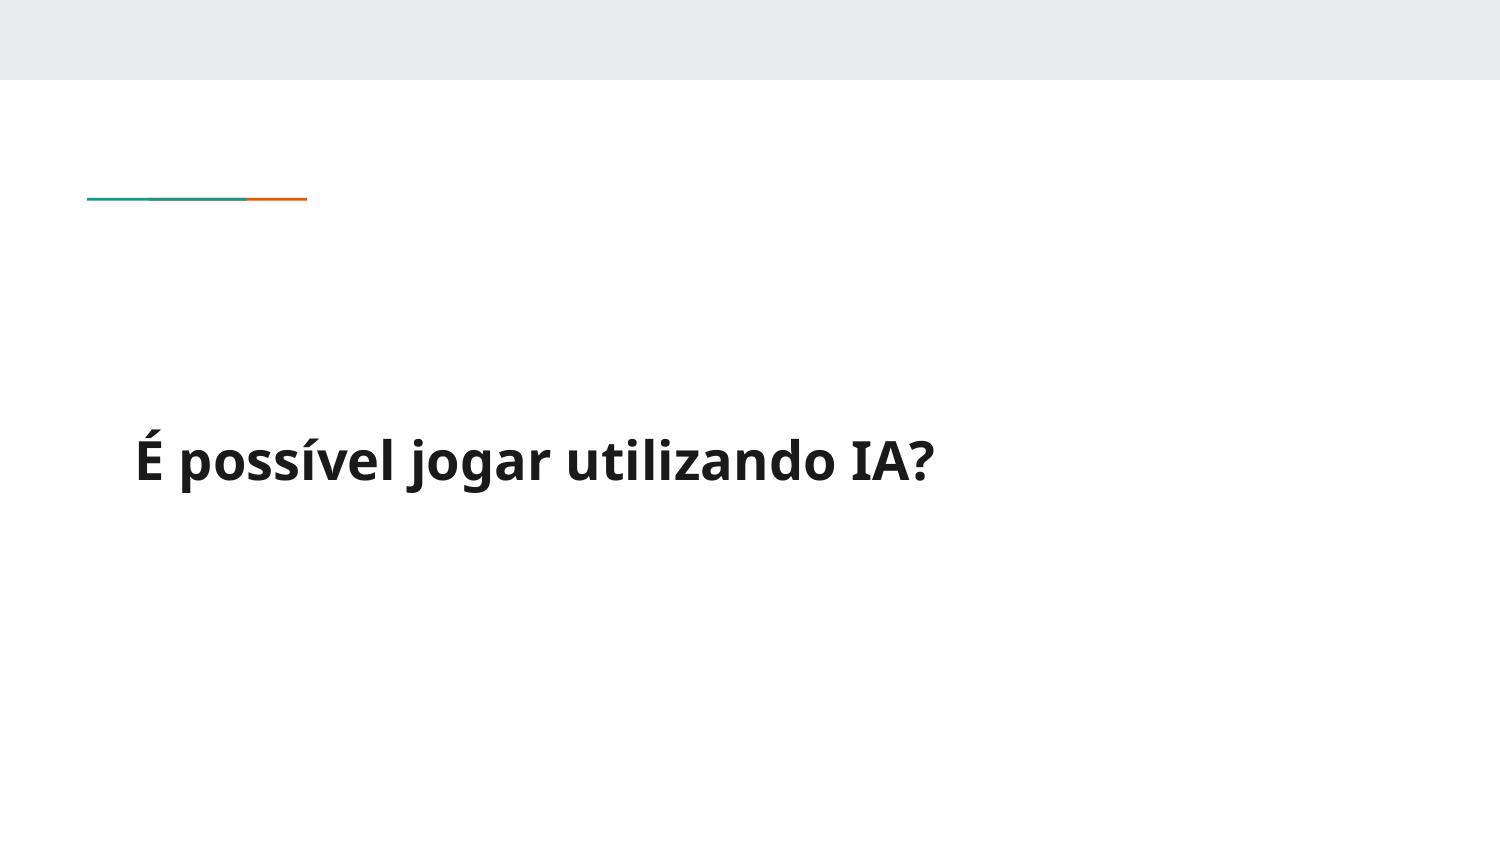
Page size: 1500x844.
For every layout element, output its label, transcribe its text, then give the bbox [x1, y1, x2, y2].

title É possível jogar utilizando IA? [119, 216, 1381, 783]
